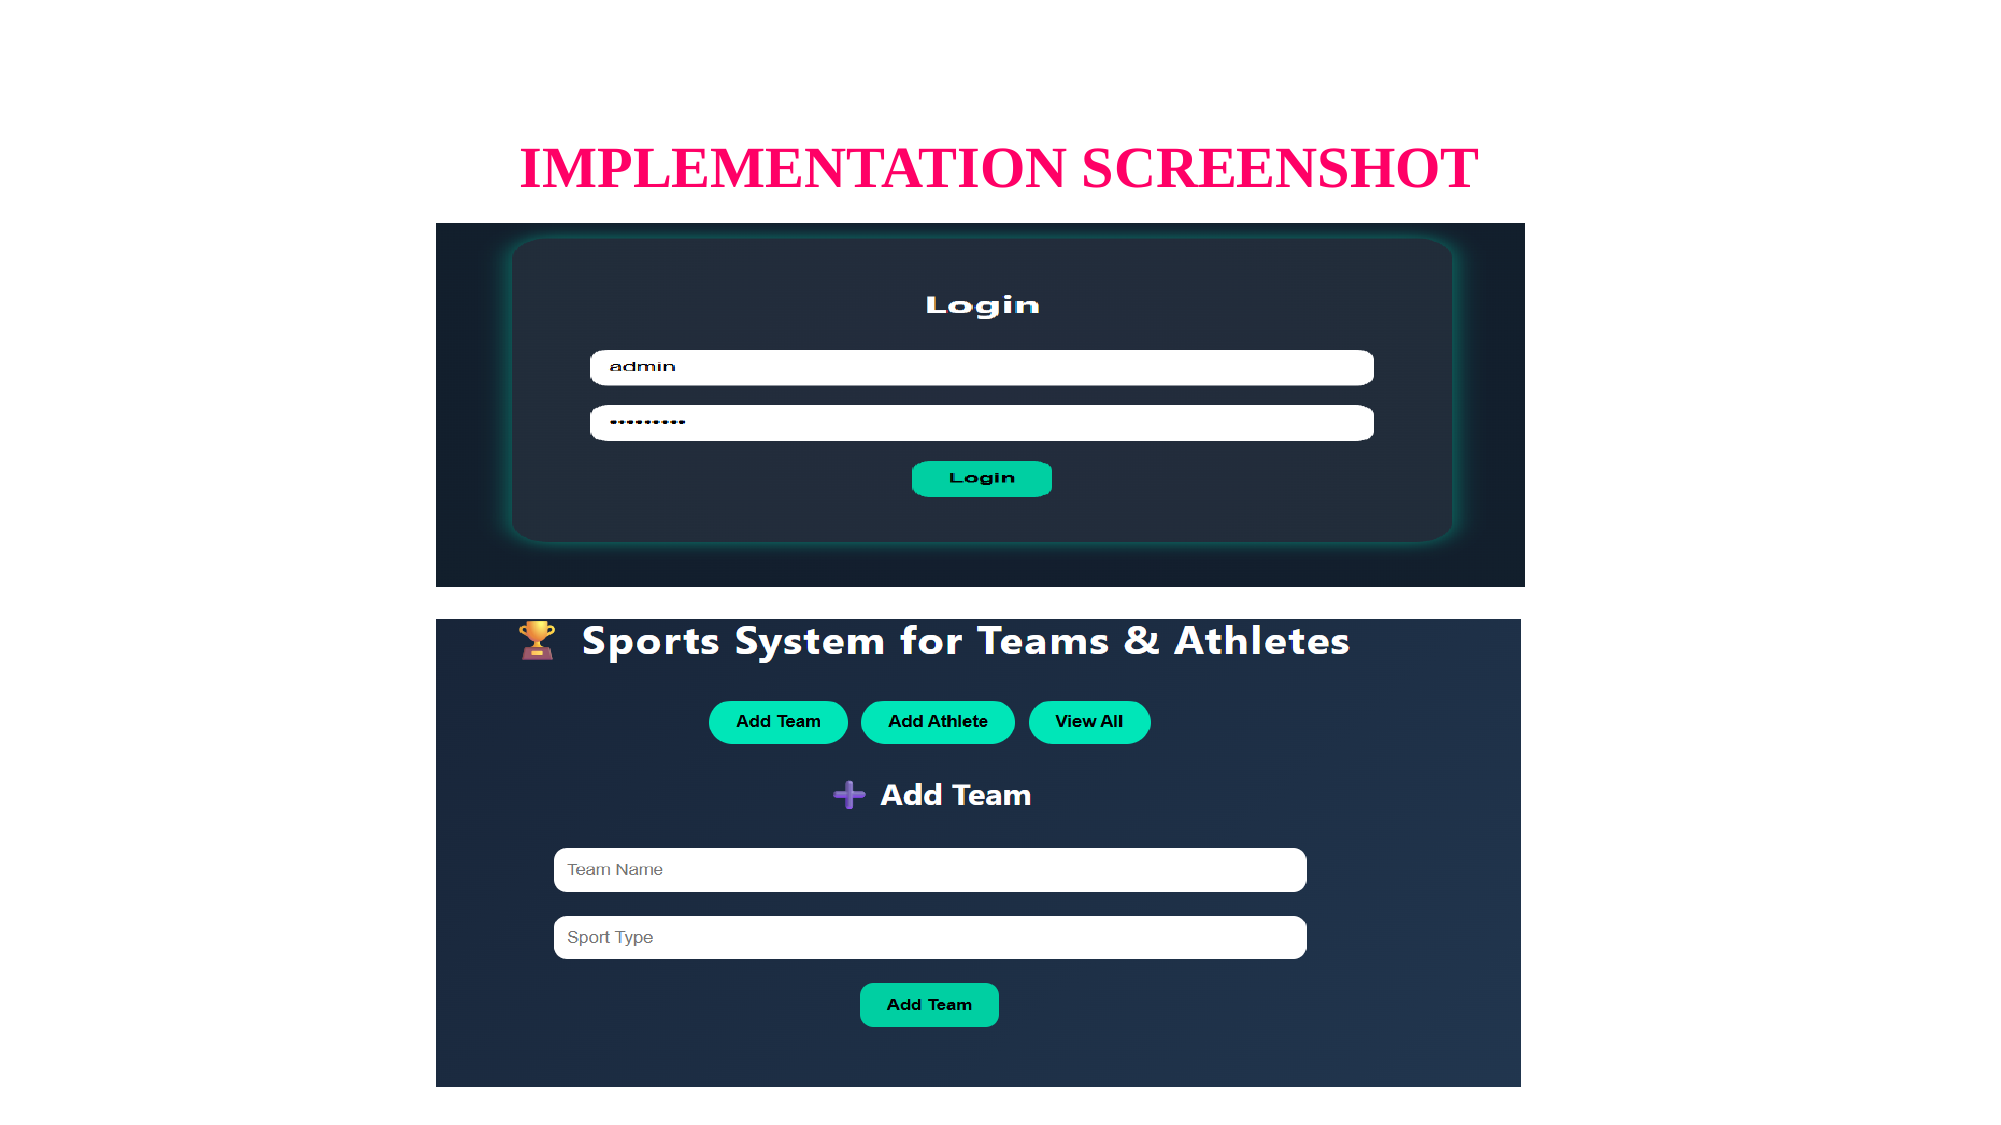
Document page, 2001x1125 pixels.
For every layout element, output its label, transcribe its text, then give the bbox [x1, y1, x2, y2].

picture [436, 619, 1521, 1087]
title IMPLEMENTATION SCREENSHOT [137, 59, 1863, 278]
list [436, 223, 1525, 587]
